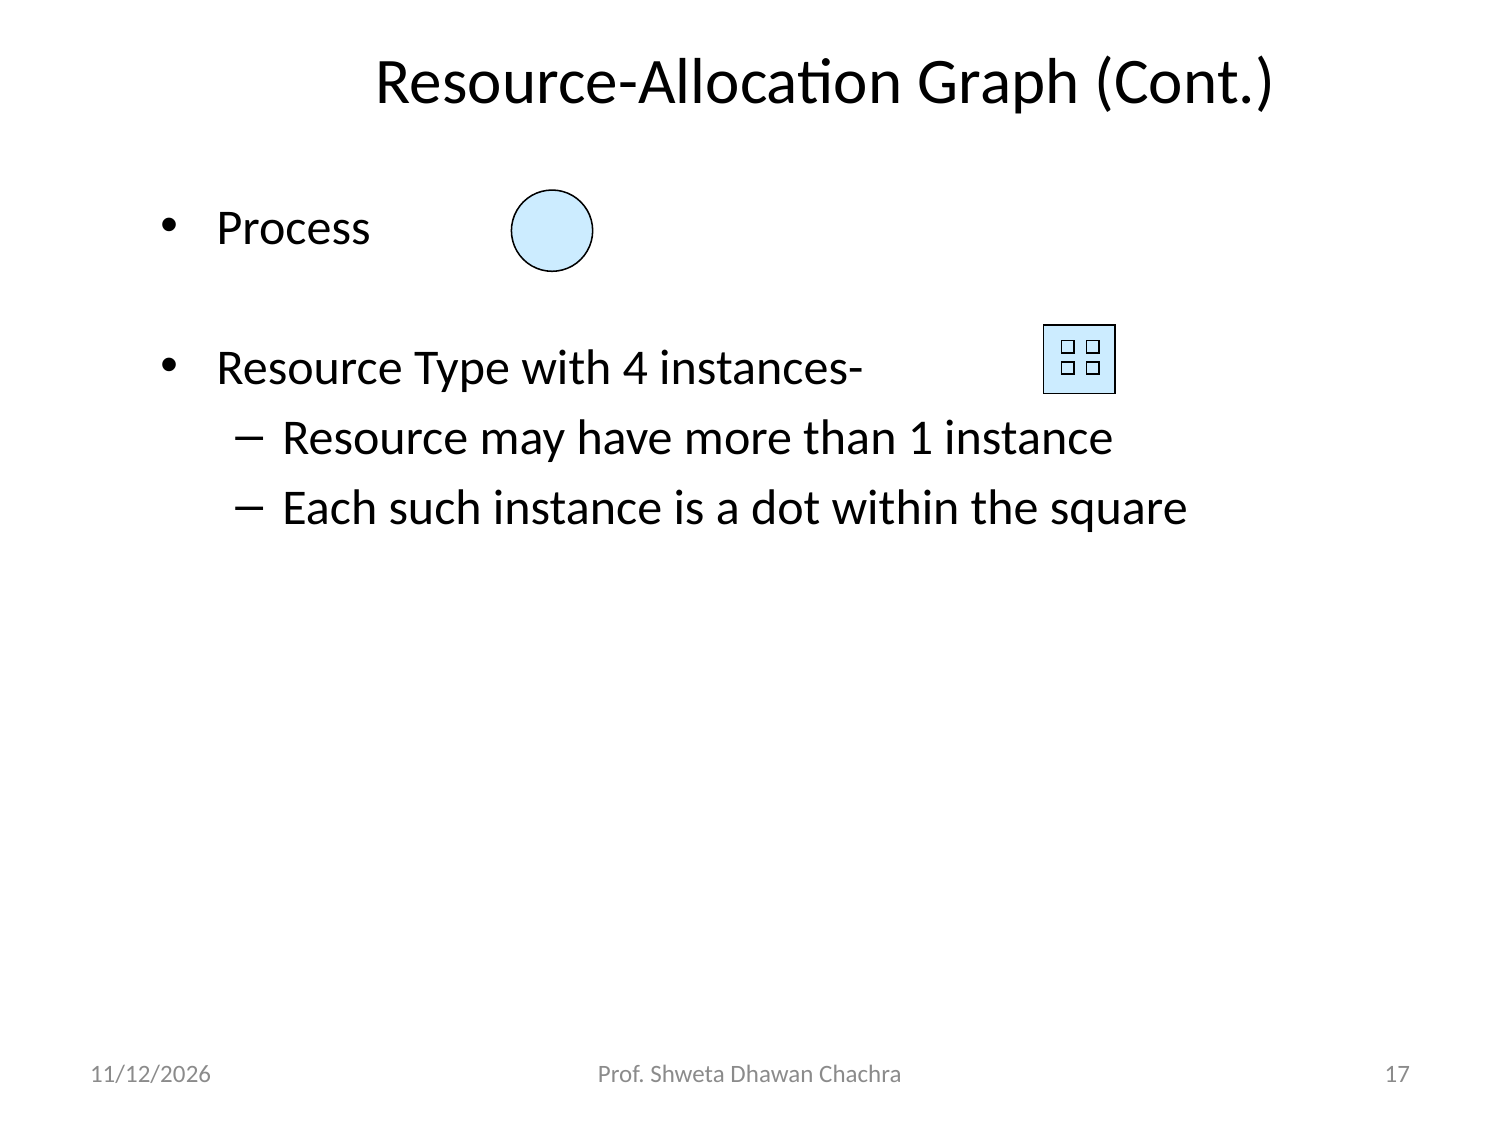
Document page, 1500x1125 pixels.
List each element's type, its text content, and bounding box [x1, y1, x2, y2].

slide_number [75, 1042, 425, 1103]
list Process Resource Type with 4 instances- Resource may have more than 1 instance Each such instance is a dot within the square [145, 186, 1350, 613]
slide_number 17 [1074, 1042, 1425, 1103]
title Resource-Allocation Graph (Cont.) [185, 29, 1467, 125]
footer Prof. Shweta Dhawan Chachra [512, 1042, 988, 1103]
text_box [511, 190, 593, 272]
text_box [1043, 324, 1116, 394]
